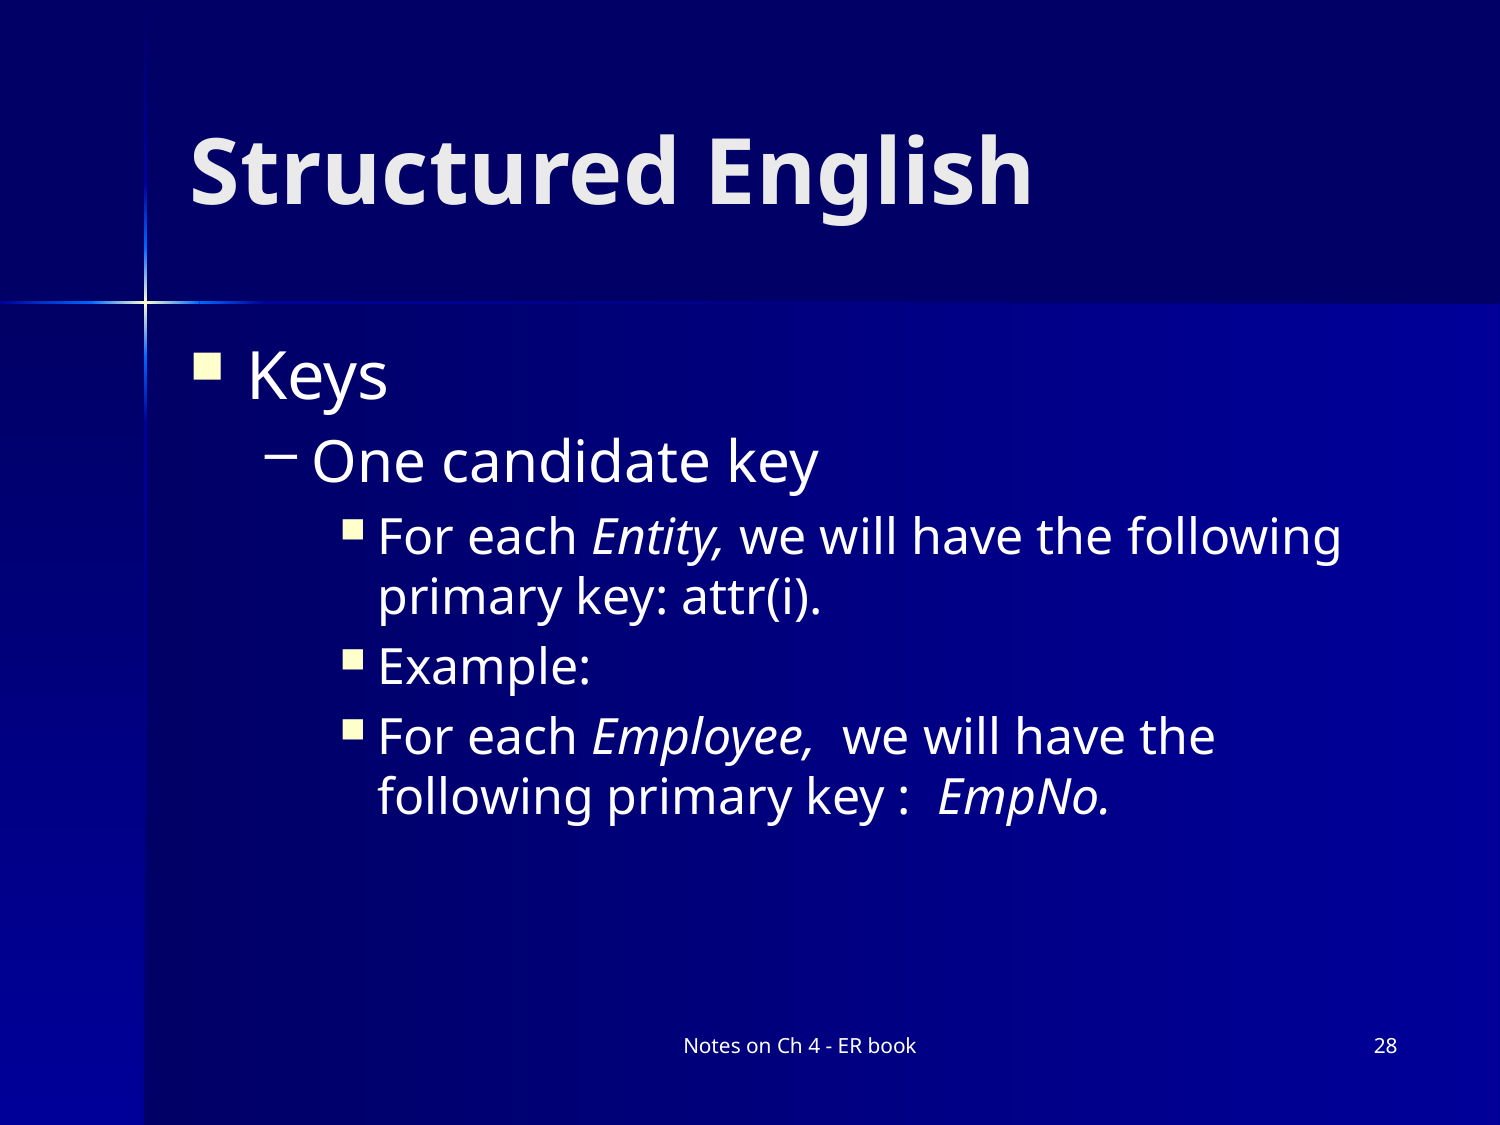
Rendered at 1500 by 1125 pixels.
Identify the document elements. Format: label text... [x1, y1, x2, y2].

slide_number 28 [1100, 1025, 1413, 1100]
footer Notes on Ch 4 - ER book [562, 1025, 1038, 1100]
title Structured English [174, 50, 1413, 285]
list Keys One candidate key For each Entity, we will have the following primary key: attr(i). Example: For each Employee, we will have the following primary key : EmpNo. [174, 324, 1413, 1000]
